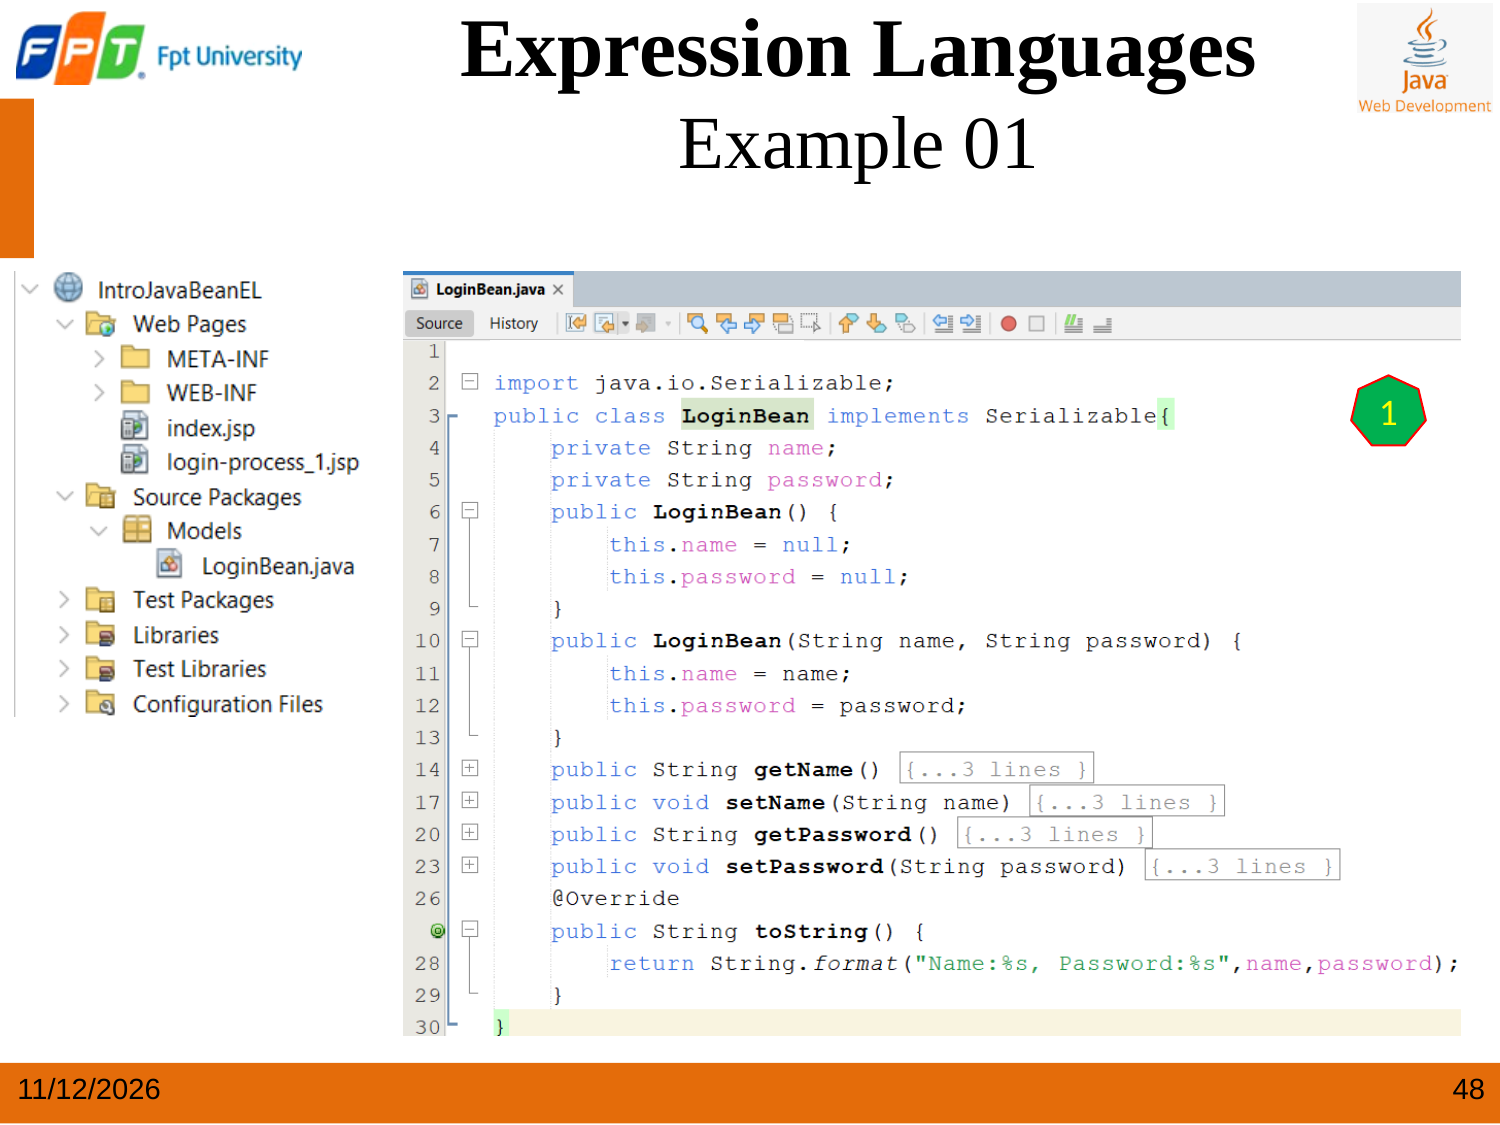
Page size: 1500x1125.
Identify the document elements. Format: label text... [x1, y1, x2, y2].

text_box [403, 271, 1461, 1036]
picture [13, 271, 369, 717]
picture [16, 11, 217, 85]
slide_number 48 [1050, 1063, 1500, 1124]
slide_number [2, 1063, 231, 1123]
title Expression Languages Example 01 [217, 0, 1500, 177]
